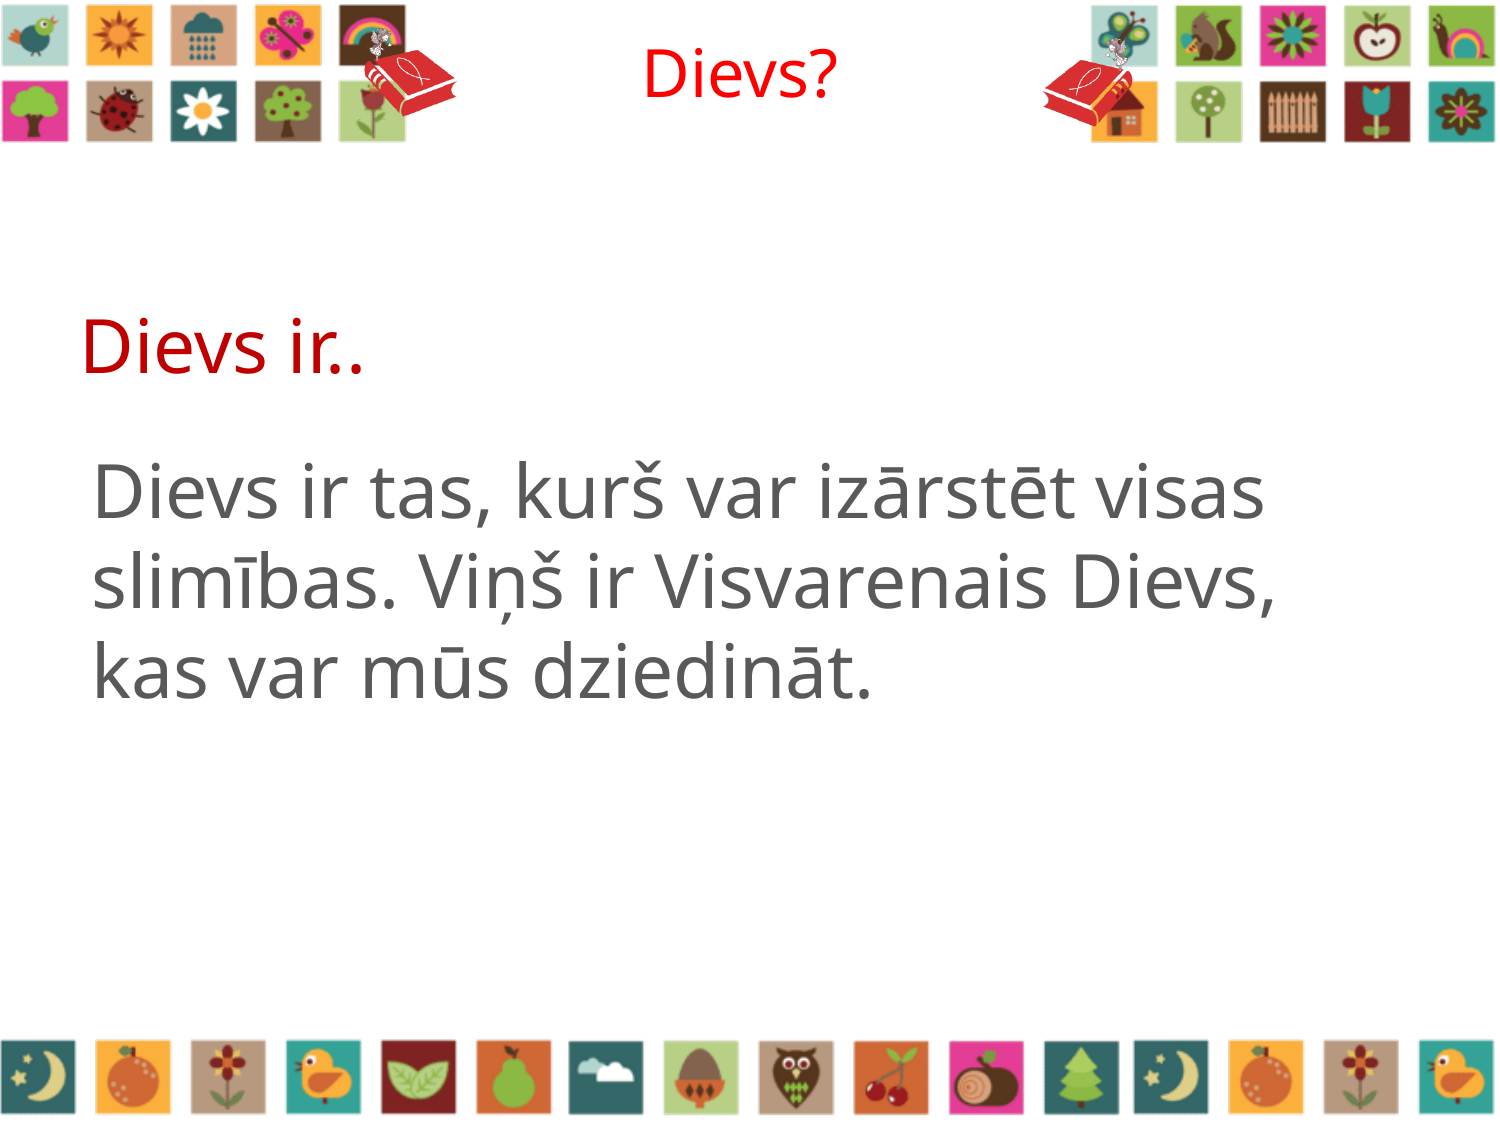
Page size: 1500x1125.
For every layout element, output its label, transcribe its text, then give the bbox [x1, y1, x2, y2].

picture [1011, 3, 1500, 150]
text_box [0, 1028, 1500, 1118]
text_box Dievs ir tas, kurš var izārstēt visas slimības. Viņš ir Visvarenais Dievs, kas var mūs dziedināt. [76, 436, 1424, 722]
text_box Dievs ir.. [64, 290, 1412, 396]
text_box Dievs? [494, 23, 1009, 119]
picture [0, 3, 489, 150]
